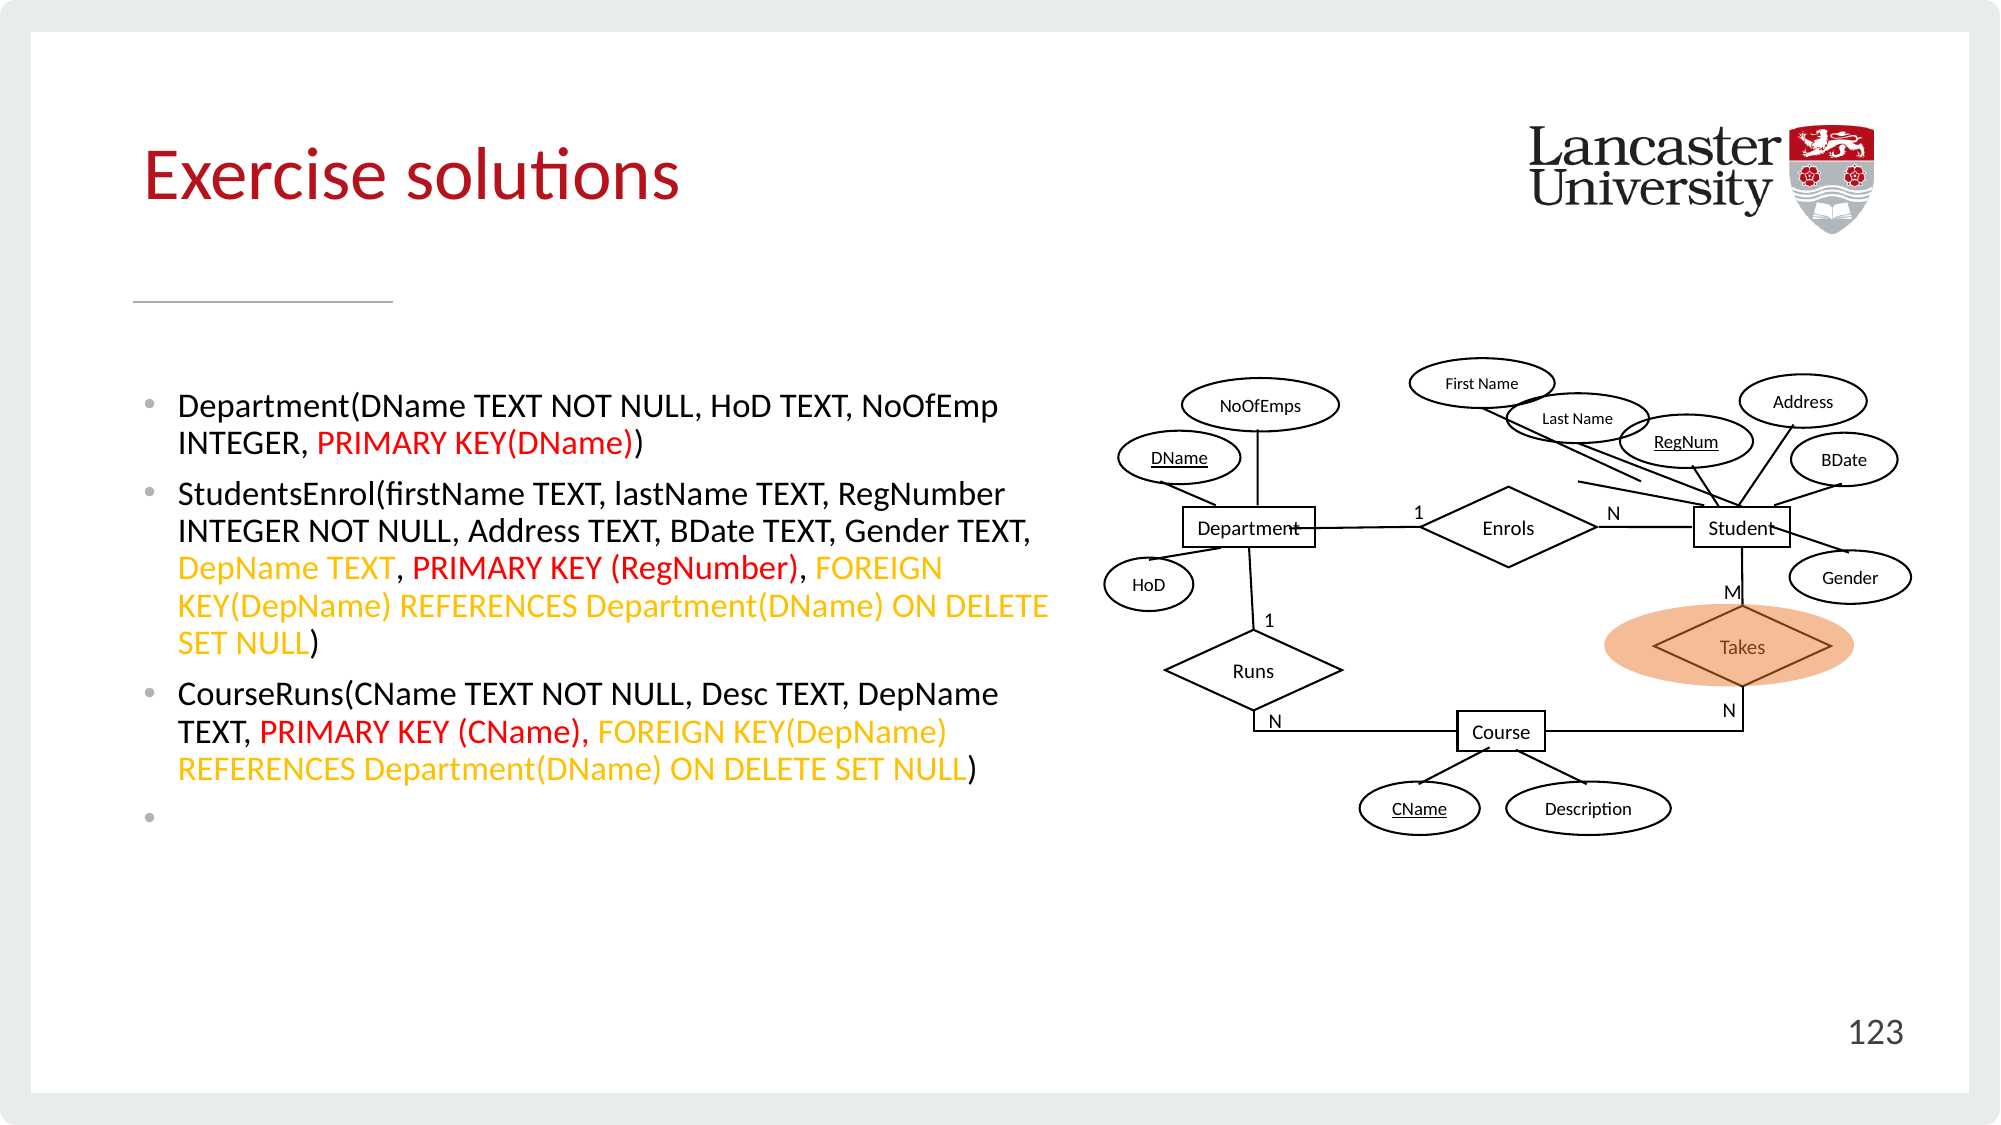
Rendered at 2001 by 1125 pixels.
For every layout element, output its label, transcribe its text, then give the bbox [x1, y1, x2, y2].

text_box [1104, 358, 1912, 836]
title Exercise solutions [128, 78, 1482, 279]
slide_number 123 [1468, 999, 1919, 1060]
list Department(DName TEXT NOT NULL, HoD TEXT, NoOfEmp INTEGER, PRIMARY KEY(DName)) StudentsEnrol(firstName TEXT, lastName TEXT, RegNumber INTEGER NOT NULL, Address TEXT, BDate TEXT, Gender TEXT, DepName TEXT, PRIMARY KEY (RegNumber), FOREIGN KEY(DepName) REFERENCES Department(DName) ON DELETE SET NULL) CourseRuns(CName TEXT NOT NULL, Desc TEXT, DepName TEXT, PRIMARY KEY (CName), FOREIGN KEY(DepName) REFERENCES Department(DName) ON DELETE SET NULL) StTakesCourse(CName TEXT NOT NULL, RegNumber INTEGER NOT NULL, PRIMARY KEY(CNAME,RegNumber), FOREIGN KEY (CName) REFERENCES CourseRuns(CName ), ON DELETE SET NULL, FOREIGN KEY (RegNumber) REFERENCES StudentsEnrol(RegNumber), ON DELETE SET NULL) [128, 379, 1096, 1014]
